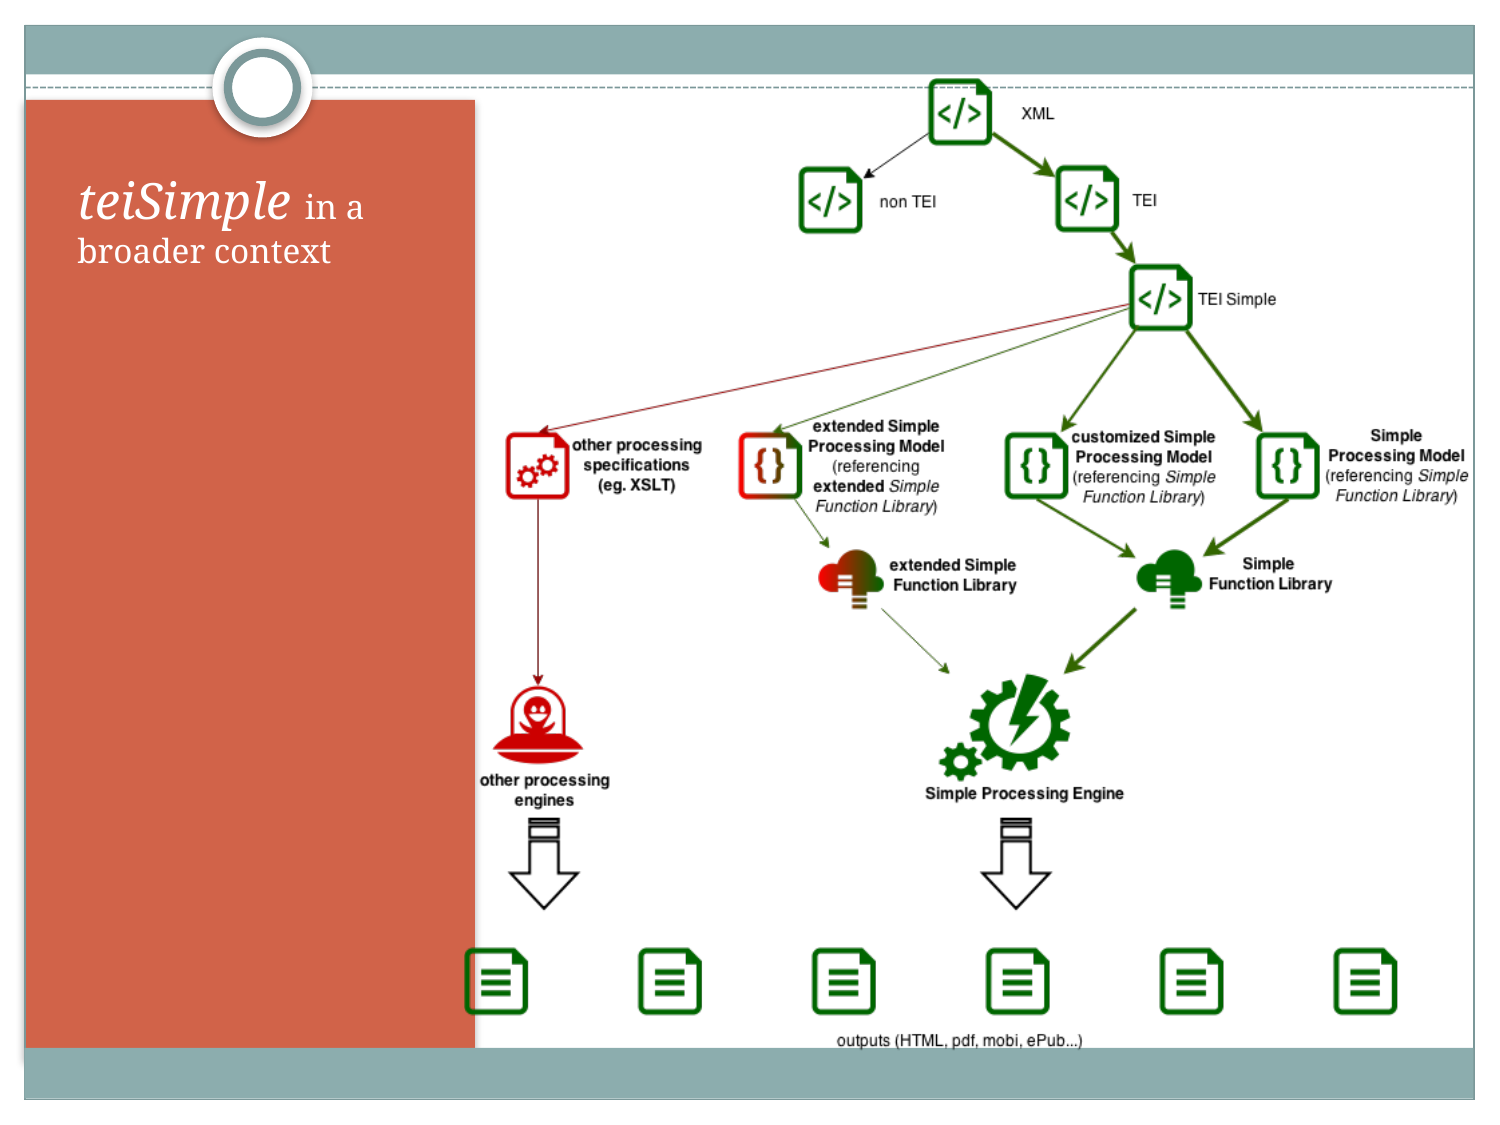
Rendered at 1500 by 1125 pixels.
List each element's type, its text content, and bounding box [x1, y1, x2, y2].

picture [464, 77, 1483, 1074]
list teiSimple in a broader context [62, 162, 457, 1025]
